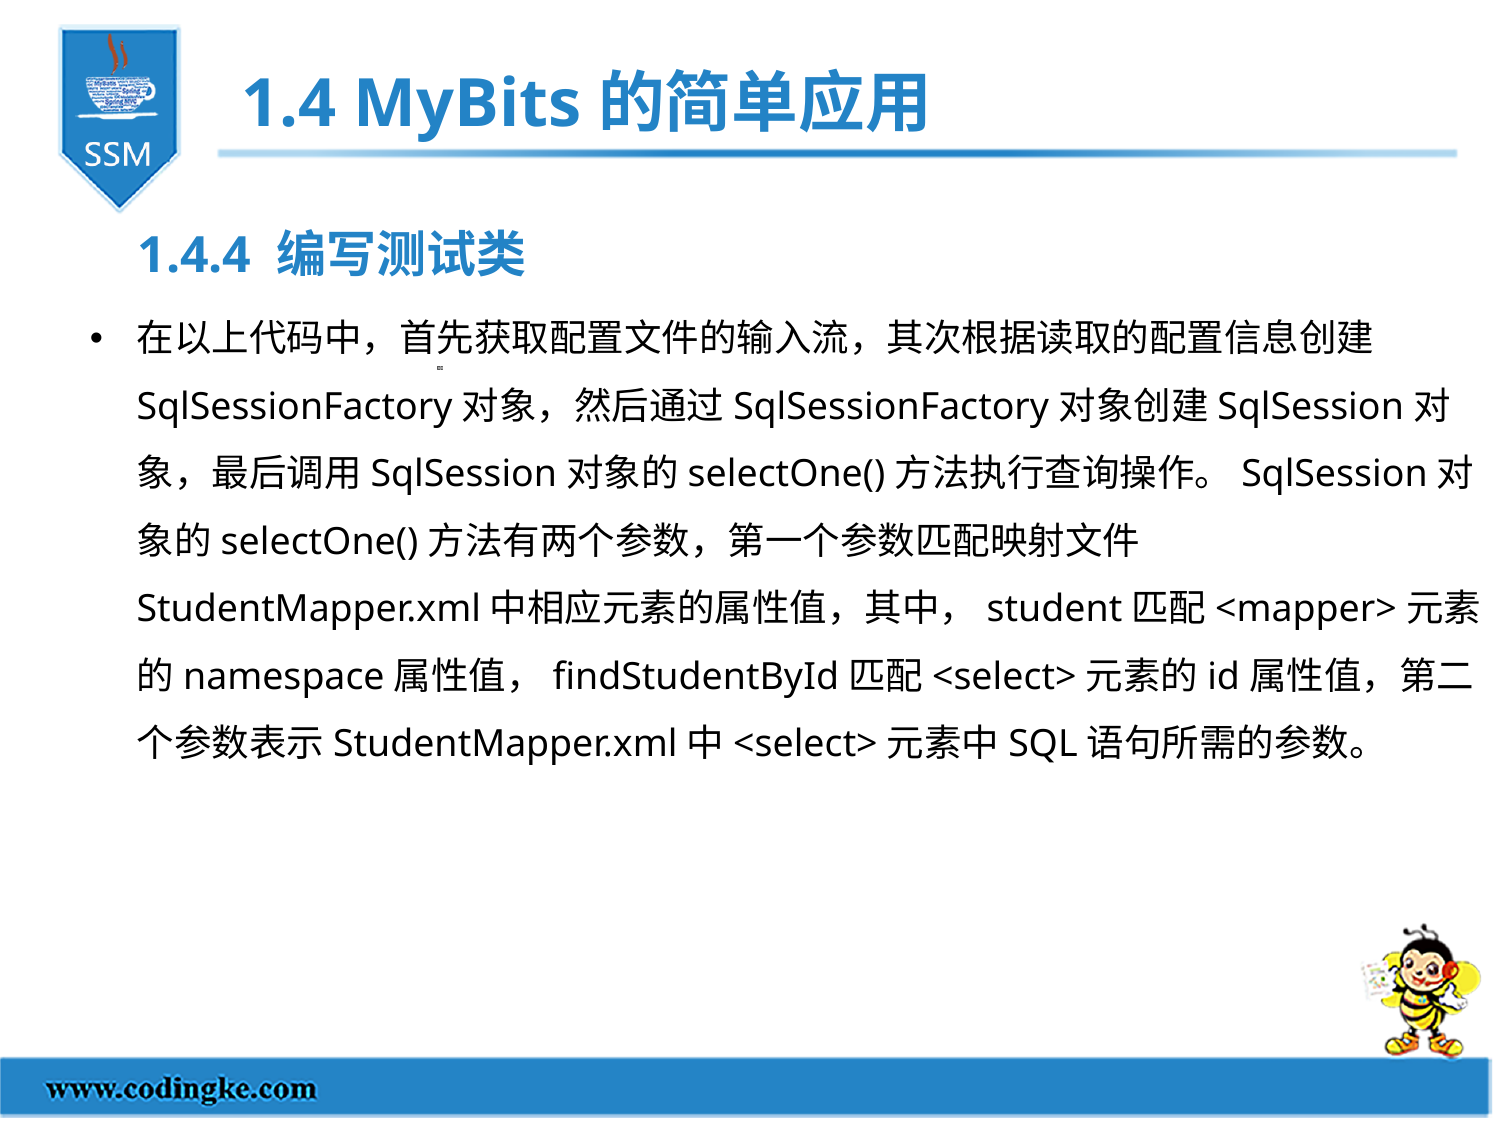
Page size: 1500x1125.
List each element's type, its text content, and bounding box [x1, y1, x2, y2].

text_box 1.4.4 编写测试类 [122, 215, 957, 284]
picture [0, 0, 1500, 284]
text_box 在以上代码中，首先获取配置文件的输入流，其次根据读取的配置信息创建SqlSessionFactory对象，然后通过SqlSessionFactory对象创建SqlSession对象，最后调用SqlSession对象的selectOne()方法执行查询操作。SqlSession对象的selectOne()方法有两个参数，第一个参数匹配映射文件StudentMapper.xml中相应元素的属性值，其中，student匹配<mapper>元素的namespace属性值，findStudentById匹配<select>元素的id属性值，第二个参数表示StudentMapper.xml中<select>元素中SQL语句所需的参数。 [0, 284, 1500, 772]
picture [0, 772, 1500, 1125]
text_box 1.4 MyBits的简单应用 [226, 53, 1038, 146]
